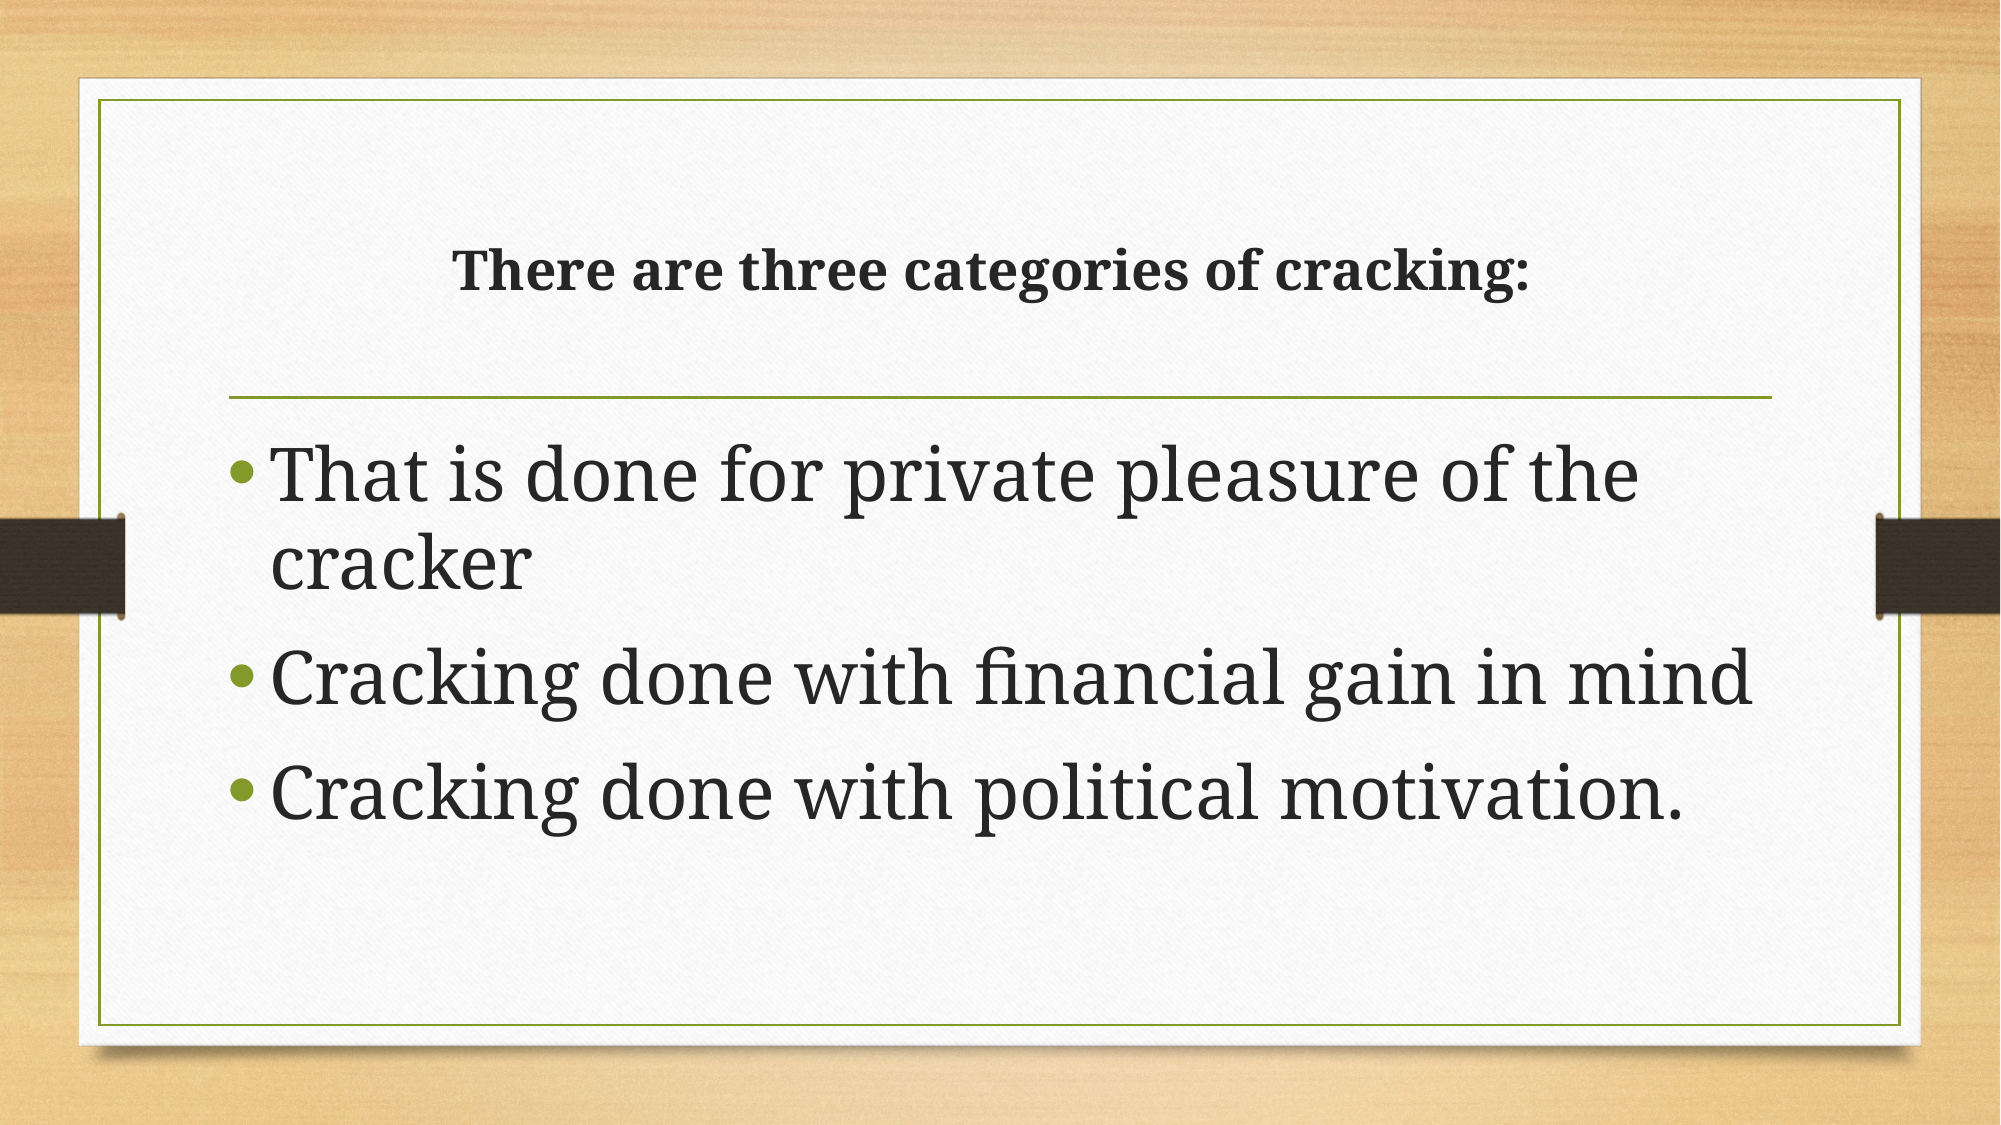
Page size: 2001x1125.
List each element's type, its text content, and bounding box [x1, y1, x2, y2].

list That is done for private pleasure of the cracker Cracking done with financial gain in mind Cracking done with political motivation. [212, 419, 1788, 964]
title There are three categories of cracking: [212, 161, 1788, 375]
picture [0, 0, 2001, 1125]
